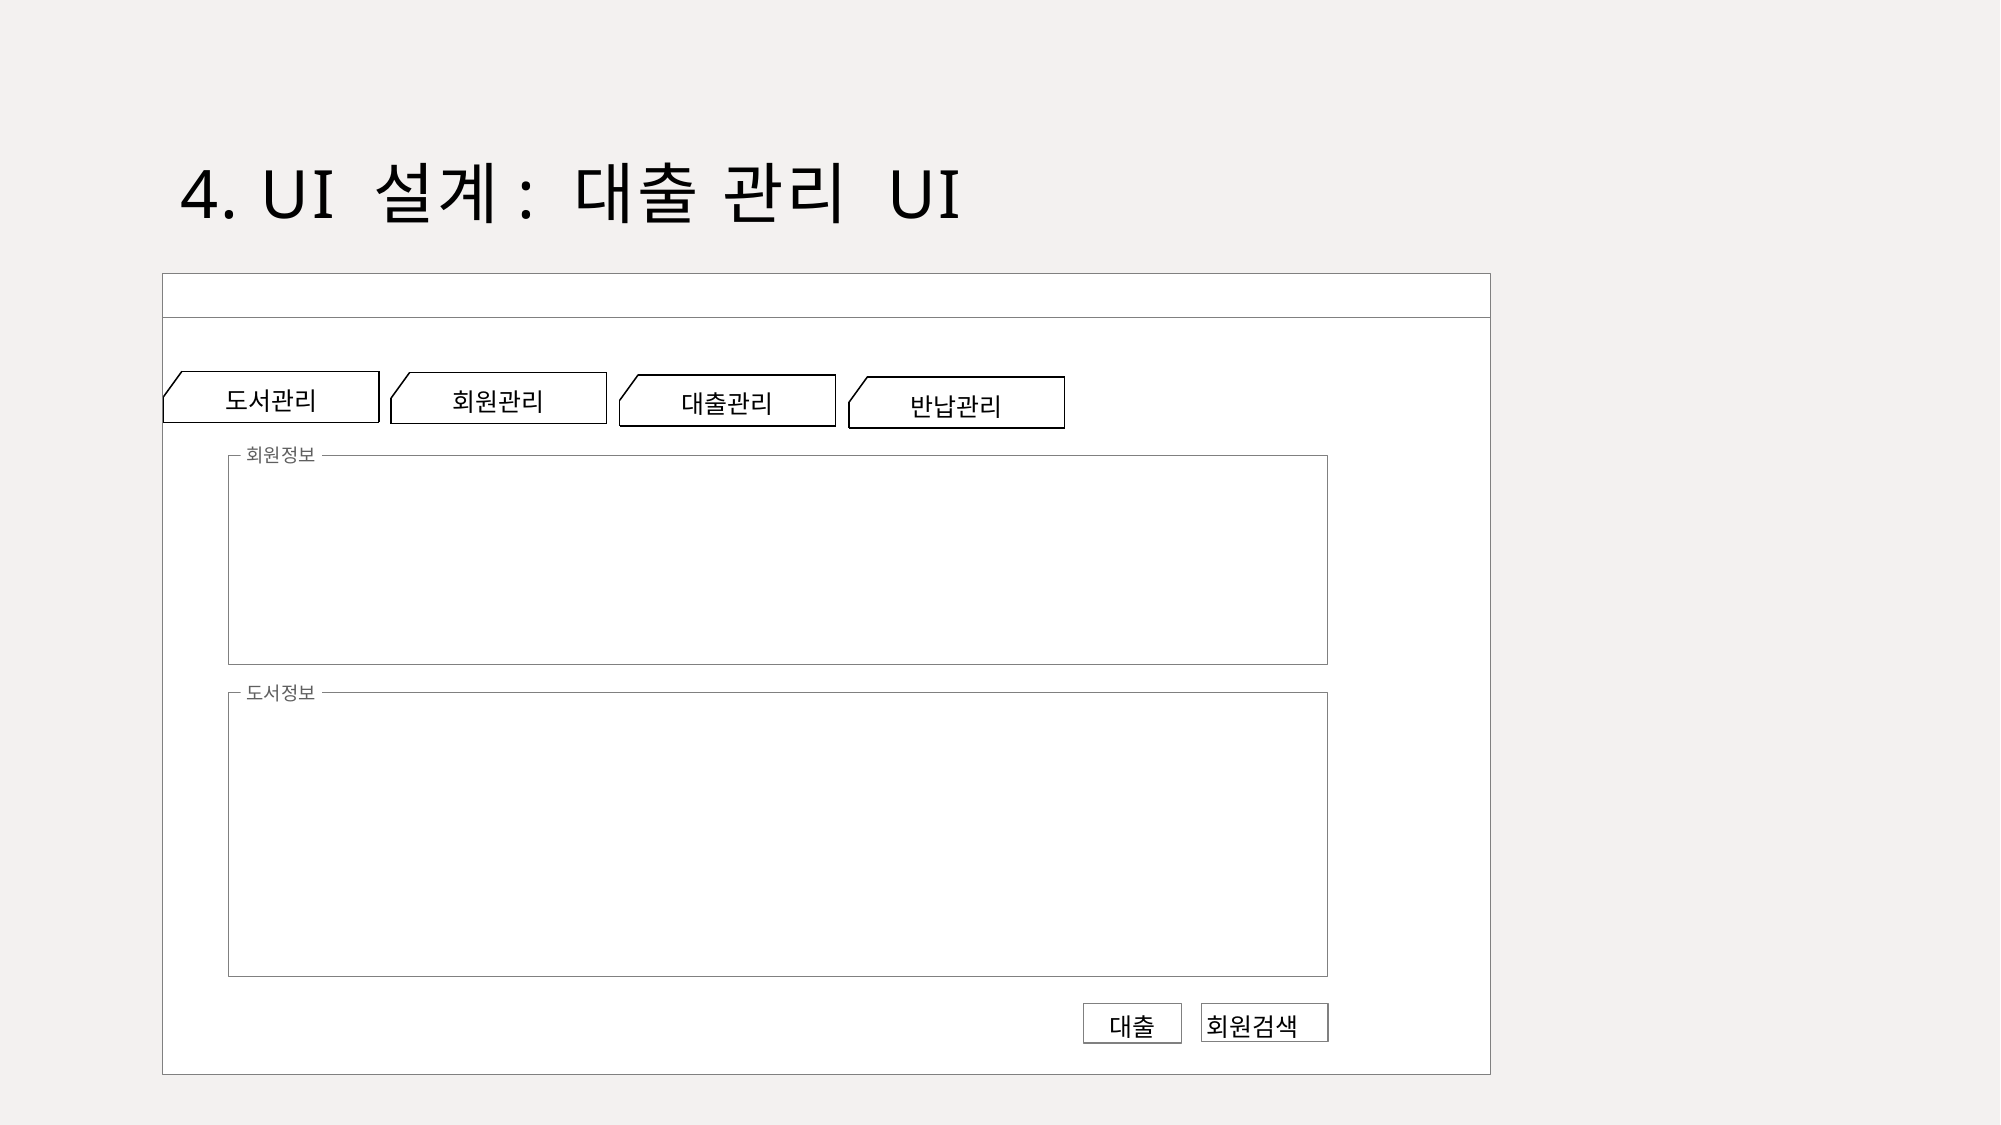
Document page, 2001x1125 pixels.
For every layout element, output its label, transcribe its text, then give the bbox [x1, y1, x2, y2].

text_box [162, 273, 1492, 1075]
title 4. UI 설계: 대출 관리 UI [162, 64, 1838, 248]
